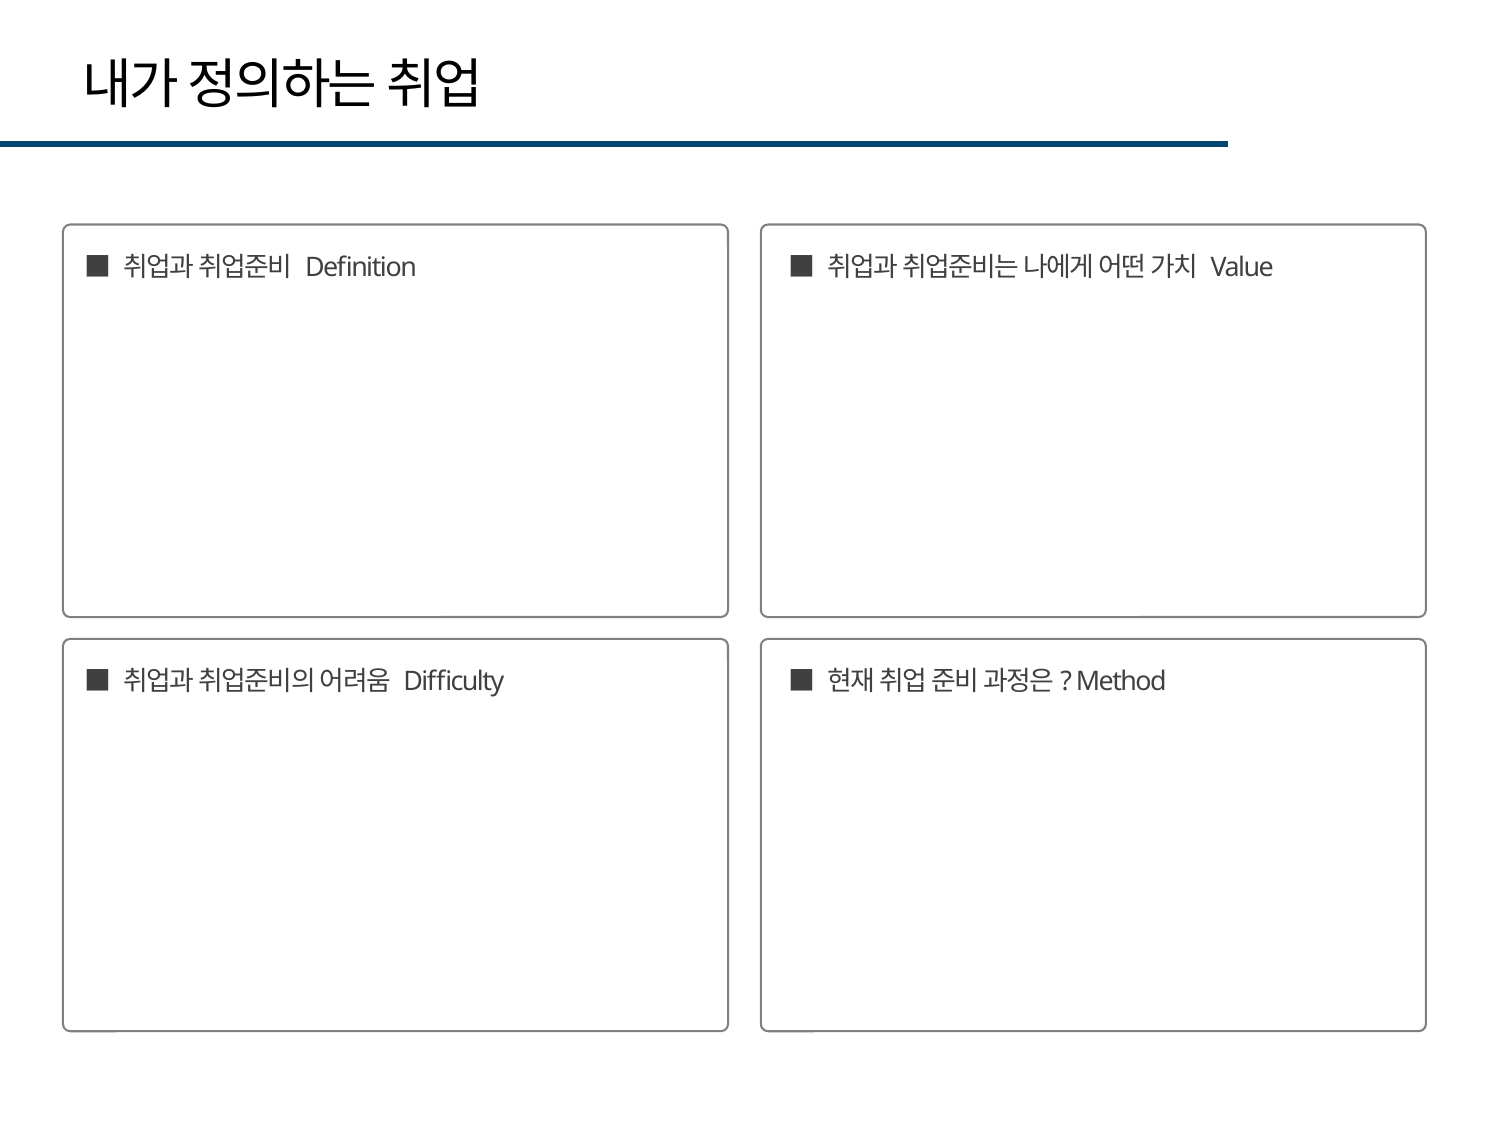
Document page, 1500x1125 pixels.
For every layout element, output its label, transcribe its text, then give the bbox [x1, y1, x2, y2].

text_box ■ 취업과 취업준비의 어려움 Difficulty [84, 660, 707, 696]
text_box ■ 취업과 취업준비는 나에게 어떤 가치 Value [788, 246, 1410, 282]
text_box ■ 취업과 취업준비 Definition [84, 246, 707, 282]
text_box [60, 222, 731, 620]
text_box ■ 현재 취업 준비 과정은? Method [788, 660, 1410, 696]
text_box 내가 정의하는 취업 [68, 42, 498, 123]
text_box [758, 222, 1429, 620]
text_box [758, 636, 1429, 1034]
text_box [60, 636, 731, 1034]
